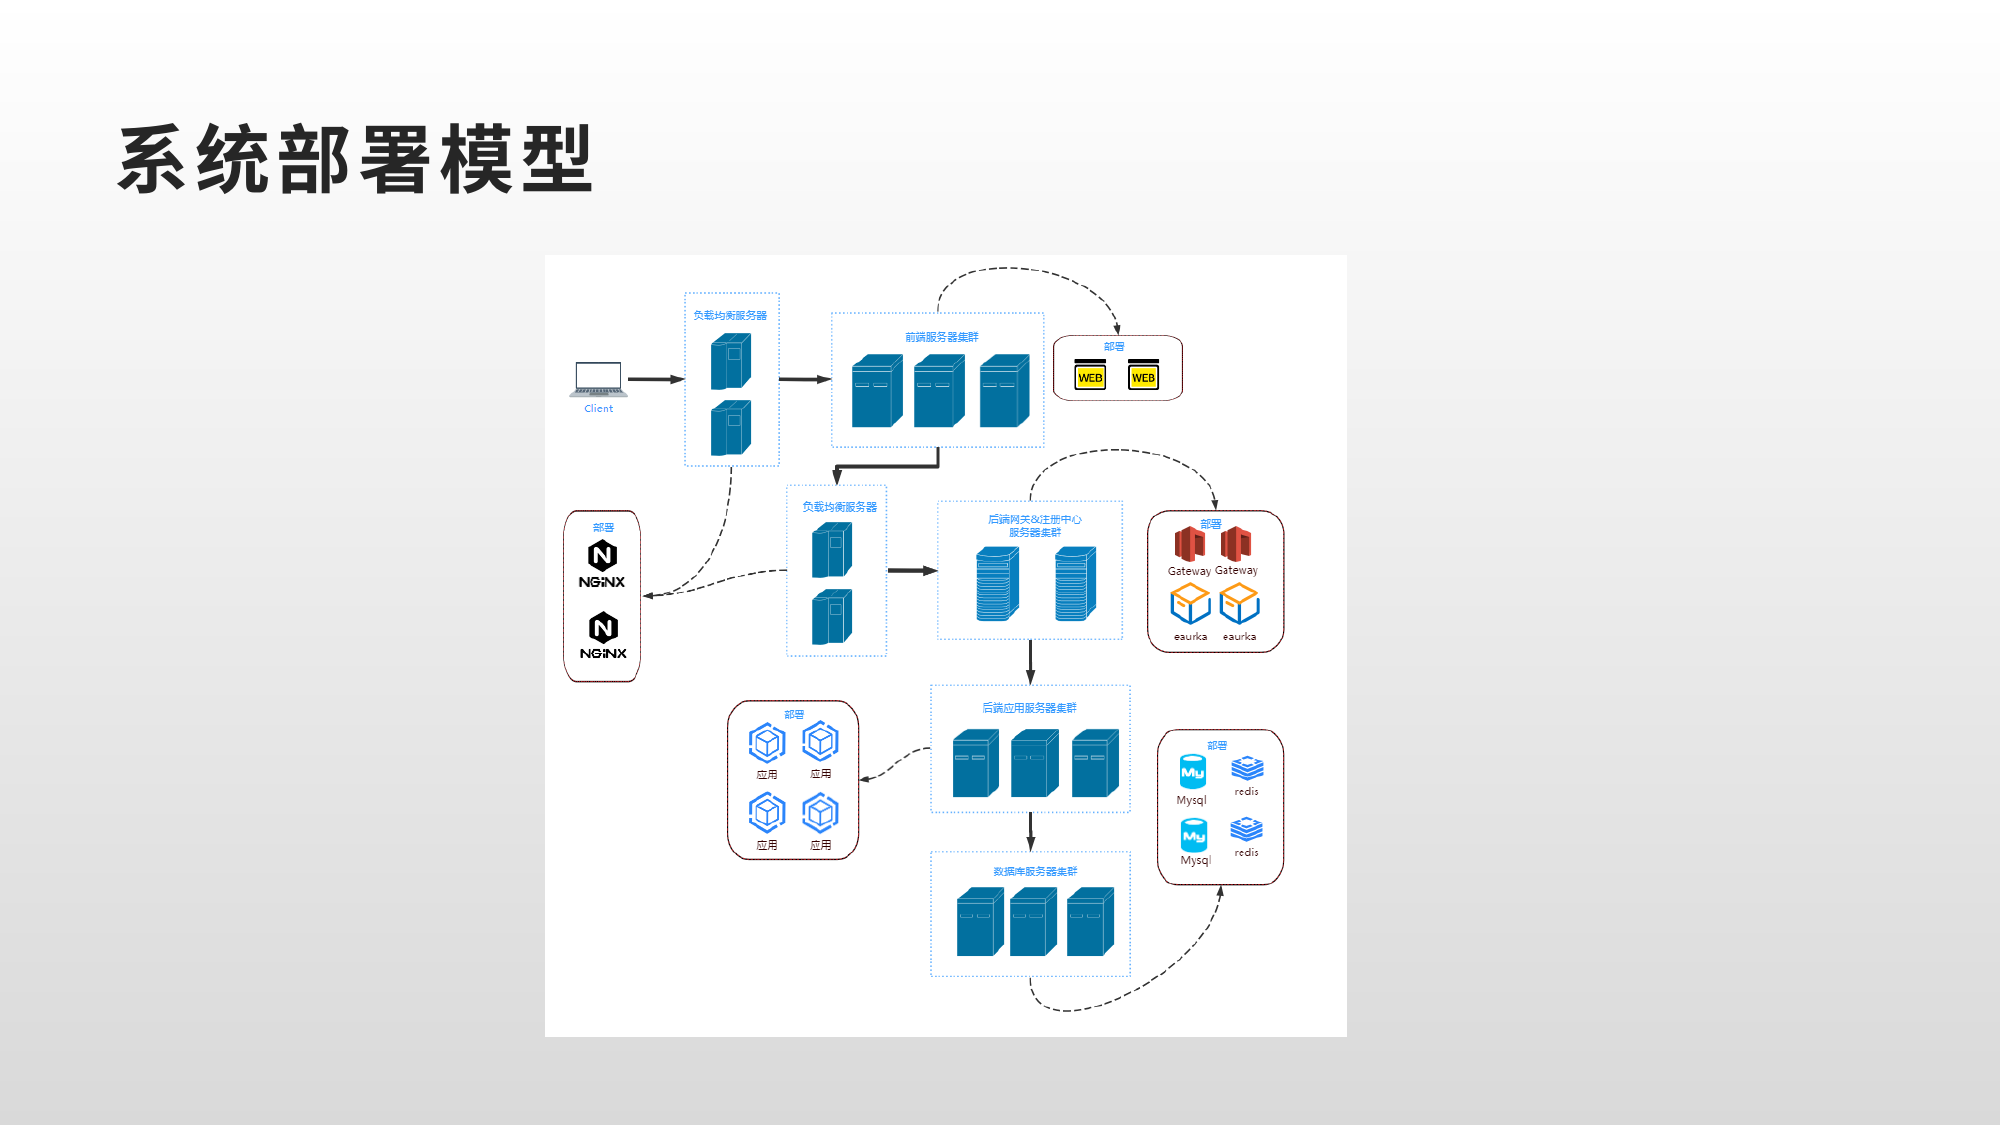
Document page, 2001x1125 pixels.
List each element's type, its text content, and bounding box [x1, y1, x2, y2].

title 系统部署模型 [99, 99, 1900, 216]
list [545, 255, 1347, 1037]
